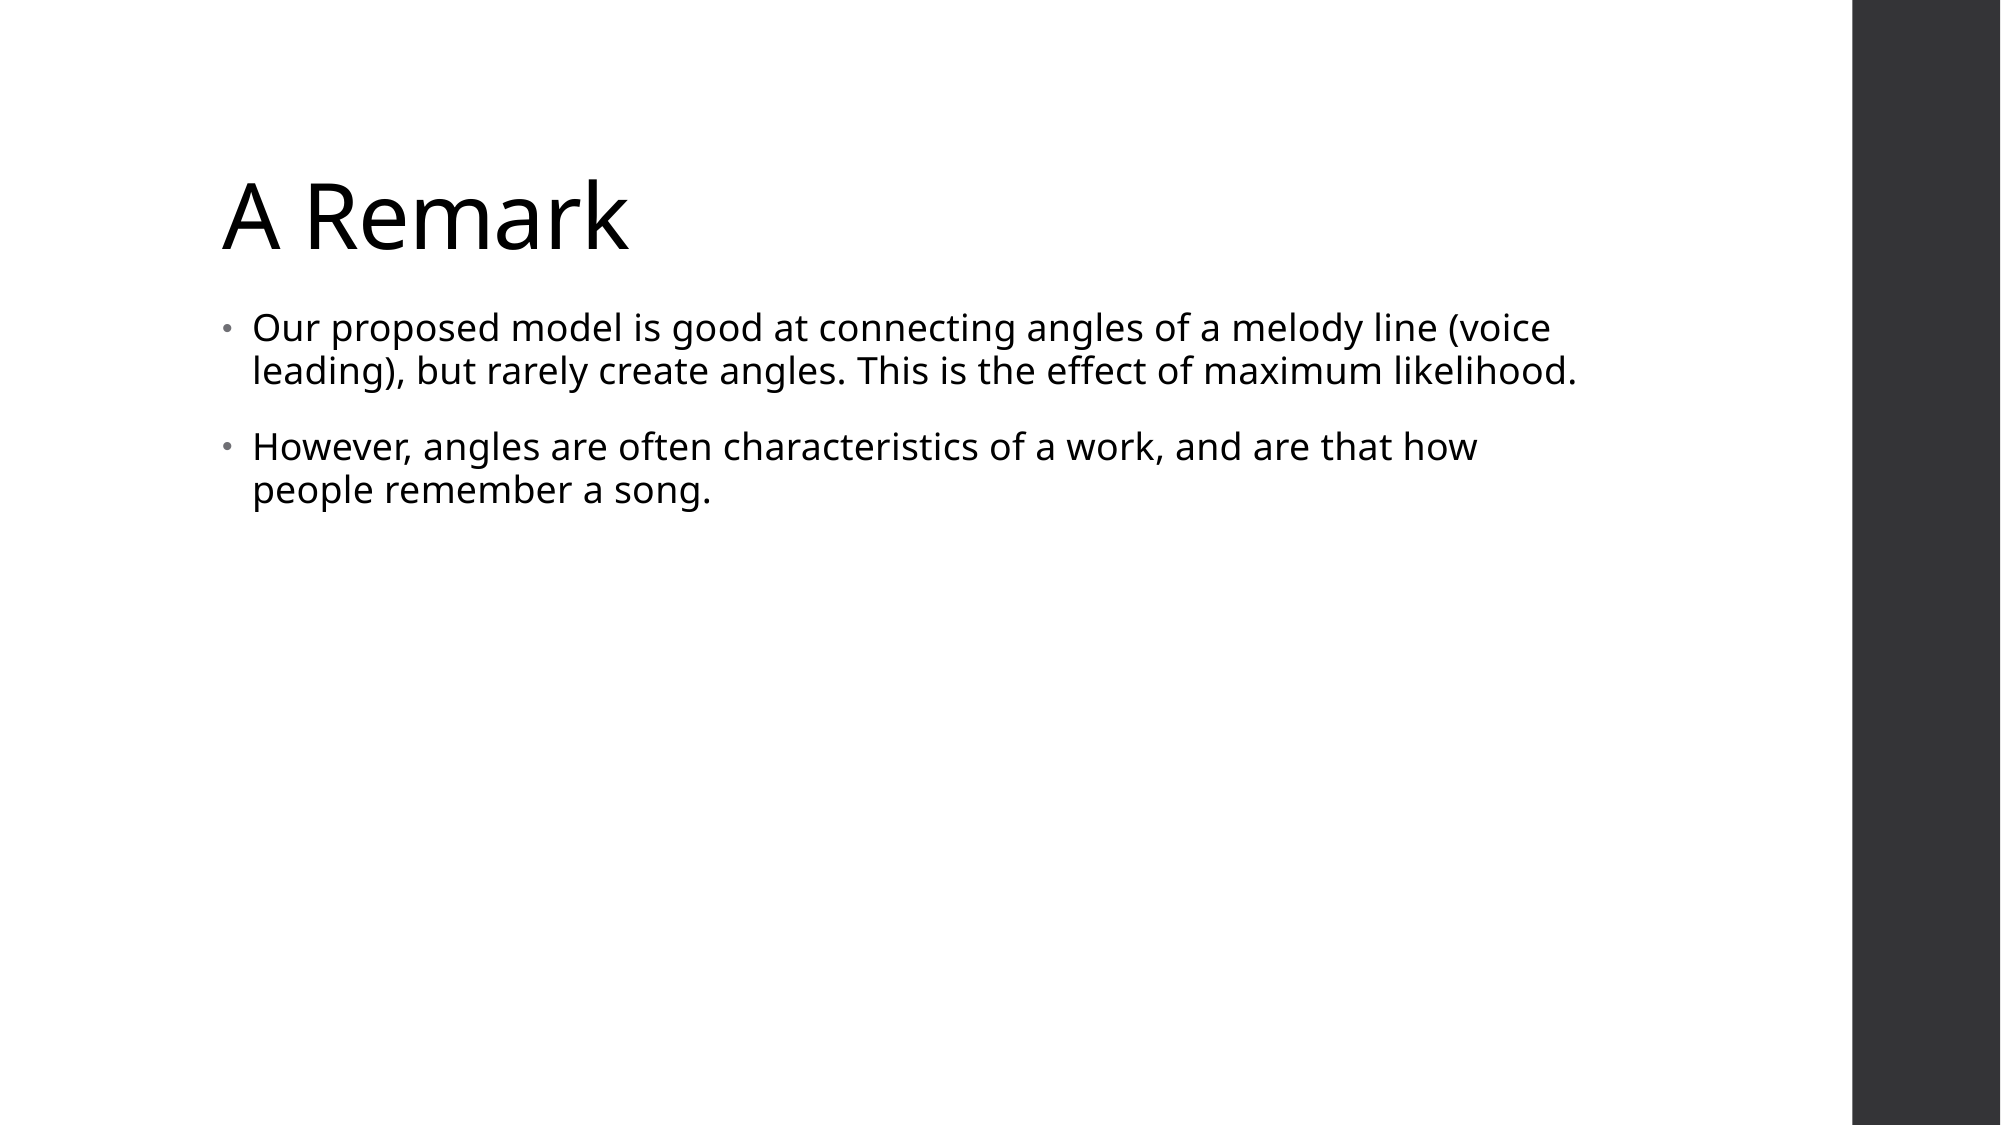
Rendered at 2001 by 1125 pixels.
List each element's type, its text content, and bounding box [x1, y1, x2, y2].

list Our proposed model is good at connecting angles of a melody line (voice leading), but rarely create angles. This is the effect of maximum likelihood. However, angles are often characteristics of a work, and are that how people remember a song. [206, 299, 1617, 1014]
title A Remark [206, 60, 1797, 278]
